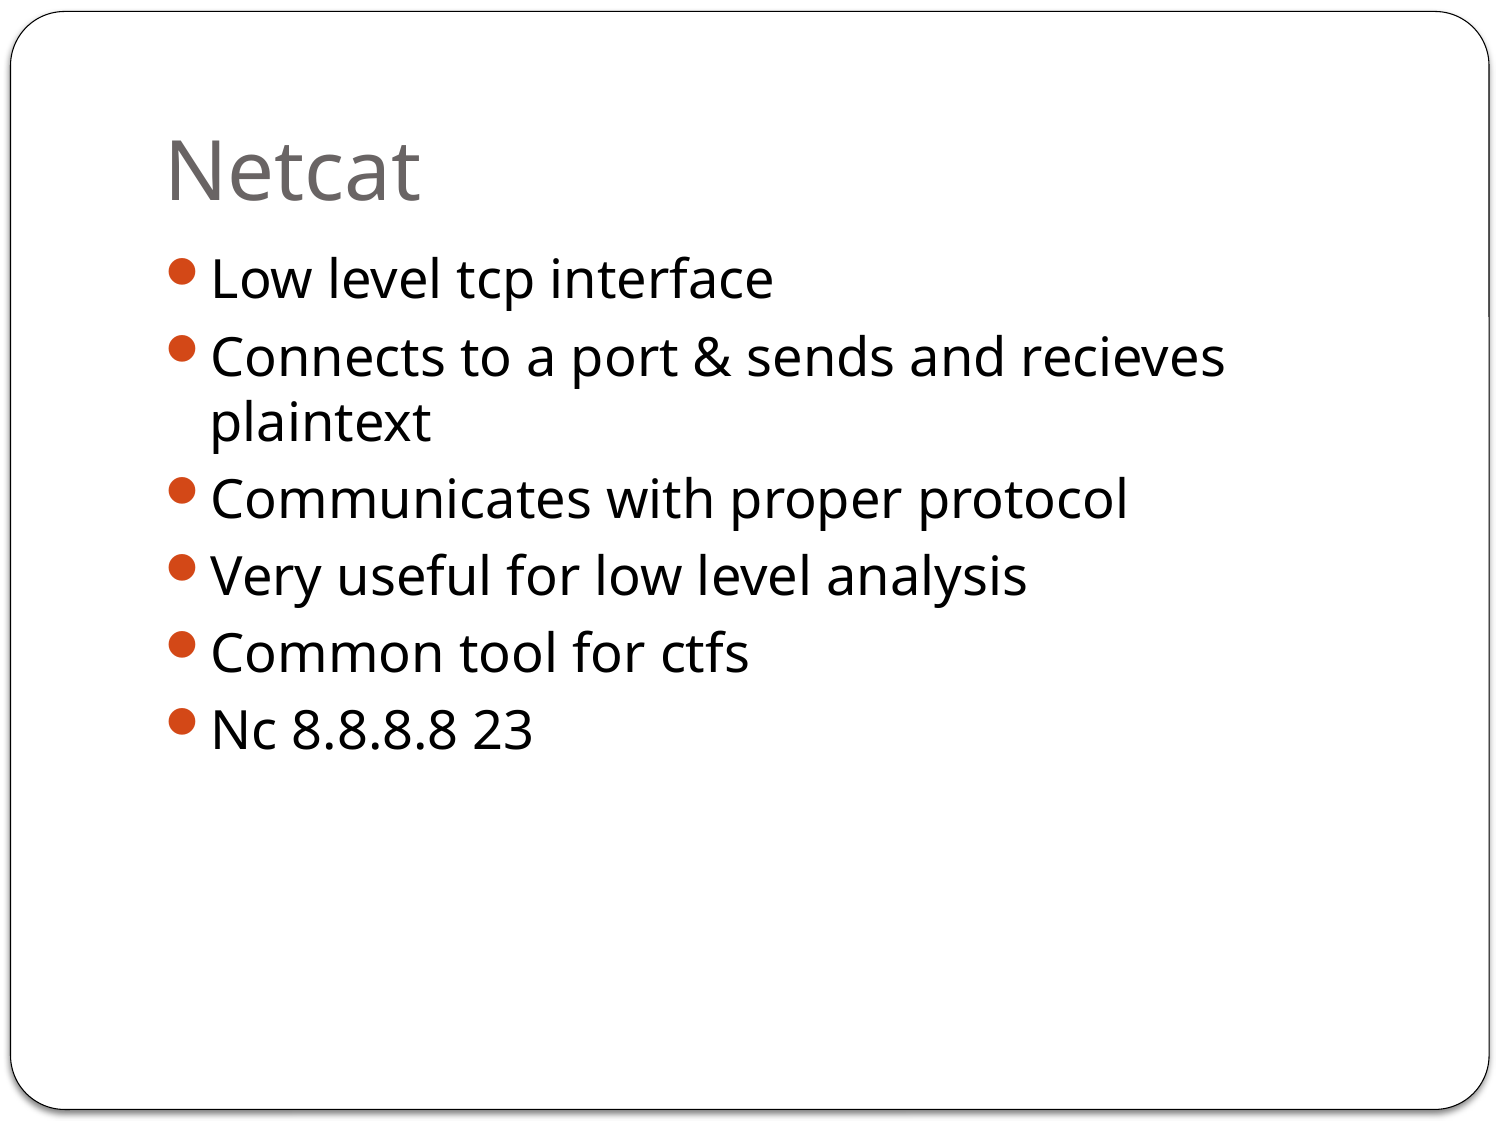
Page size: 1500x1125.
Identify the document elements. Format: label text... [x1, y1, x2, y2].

title Netcat [150, 45, 1425, 233]
list Low level tcp interface Connects to a port & sends and recieves plaintext Communicates with proper protocol Very useful for low level analysis Common tool for ctfs Nc 8.8.8.8 23 [150, 237, 1425, 988]
